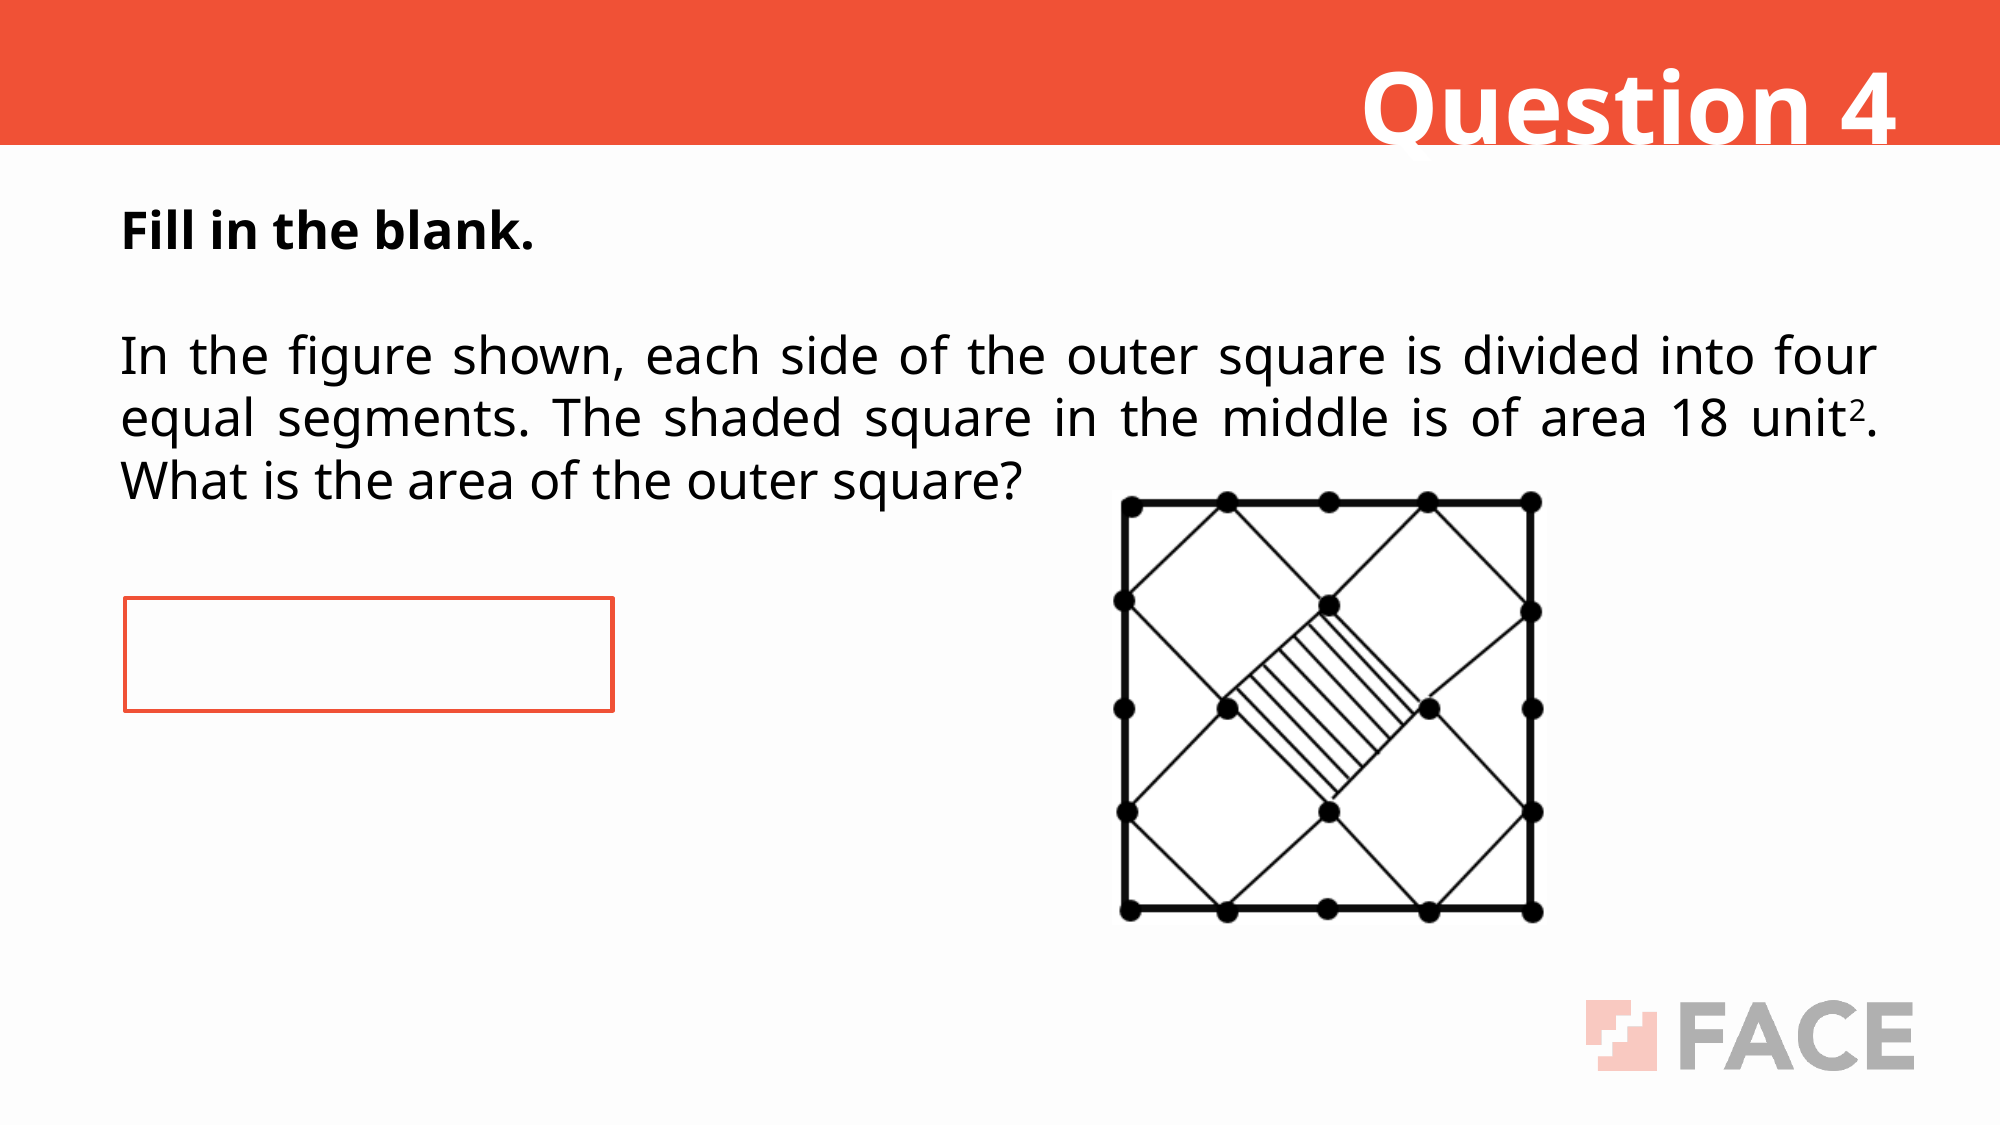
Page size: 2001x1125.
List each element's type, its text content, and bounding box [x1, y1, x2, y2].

text_box Fill in the blank. In the figure shown, each side of the outer square is divided into four equal segments. The shaded square in the middle is of area 18 unit2. What is the area of the outer square? [105, 189, 1895, 580]
picture [1586, 1000, 1914, 1072]
picture [1112, 489, 1548, 925]
text_box [0, 0, 2000, 147]
text_box Question 4 [638, 37, 1914, 173]
text_box [123, 596, 615, 713]
